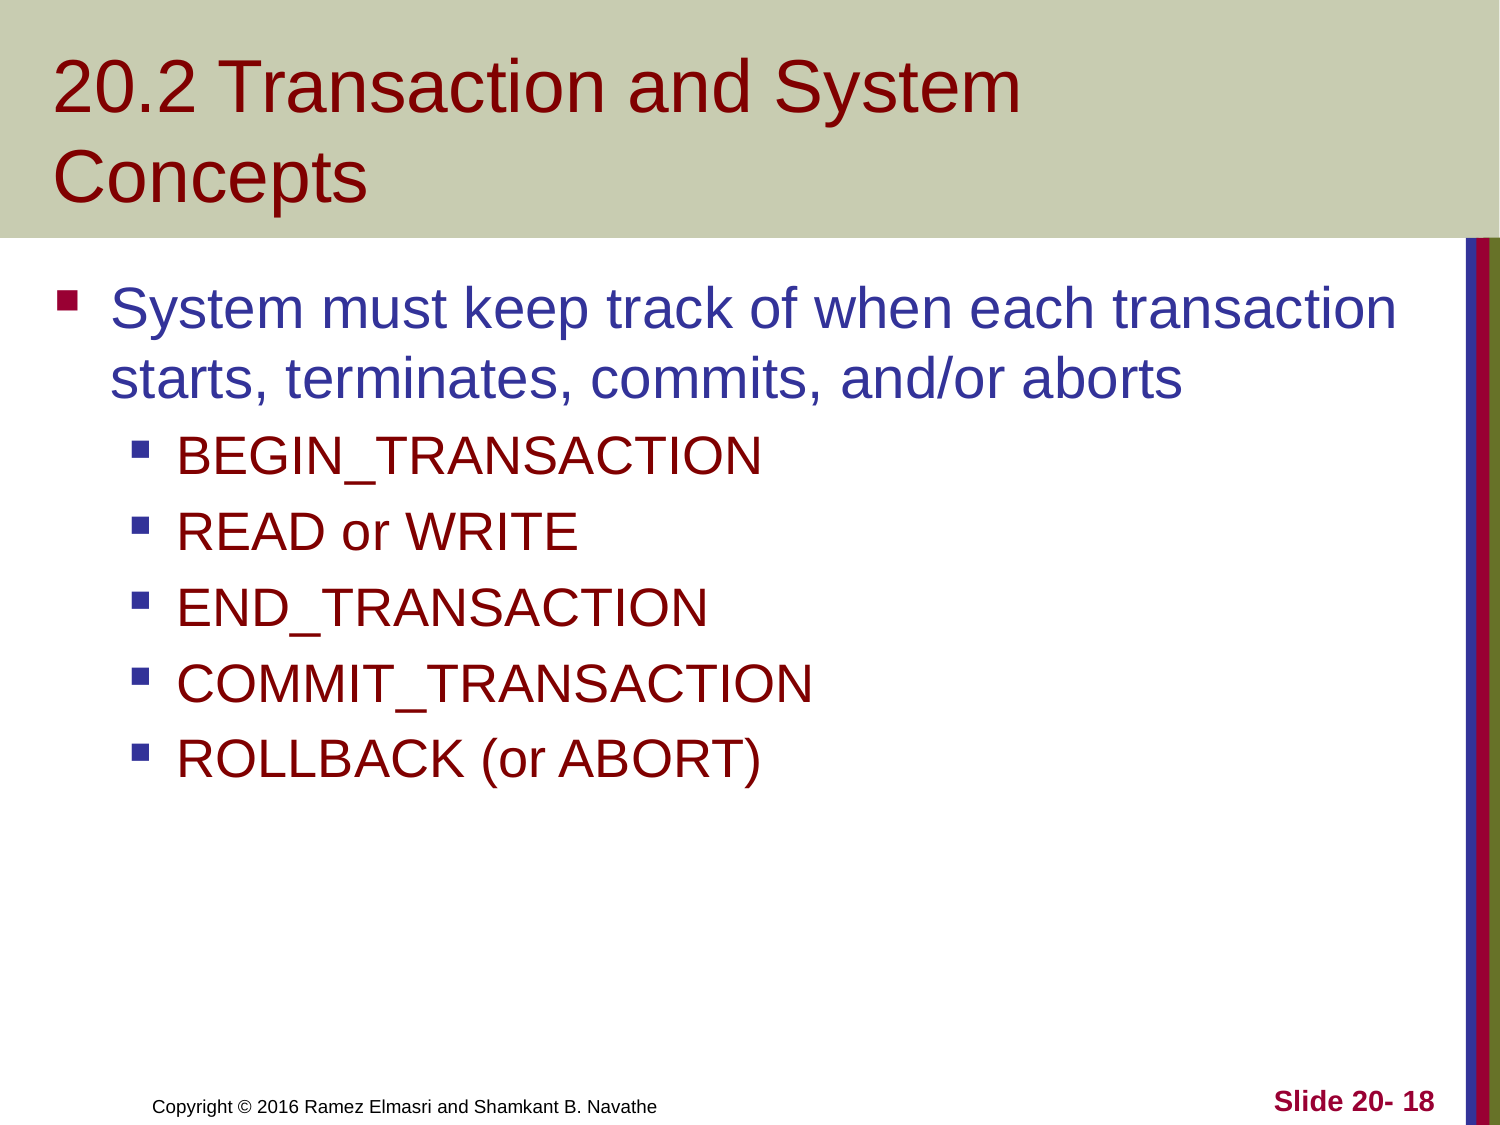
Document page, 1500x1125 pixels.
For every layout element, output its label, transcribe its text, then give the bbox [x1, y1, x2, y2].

list System must keep track of when each transaction starts, terminates, commits, and/or aborts BEGIN_TRANSACTION READ or WRITE END_TRANSACTION COMMIT_TRANSACTION ROLLBACK (or ABORT) [39, 262, 1400, 1013]
slide_number Slide 20- 18 [1137, 1049, 1451, 1125]
title 20.2 Transaction and System Concepts [37, 49, 1288, 225]
